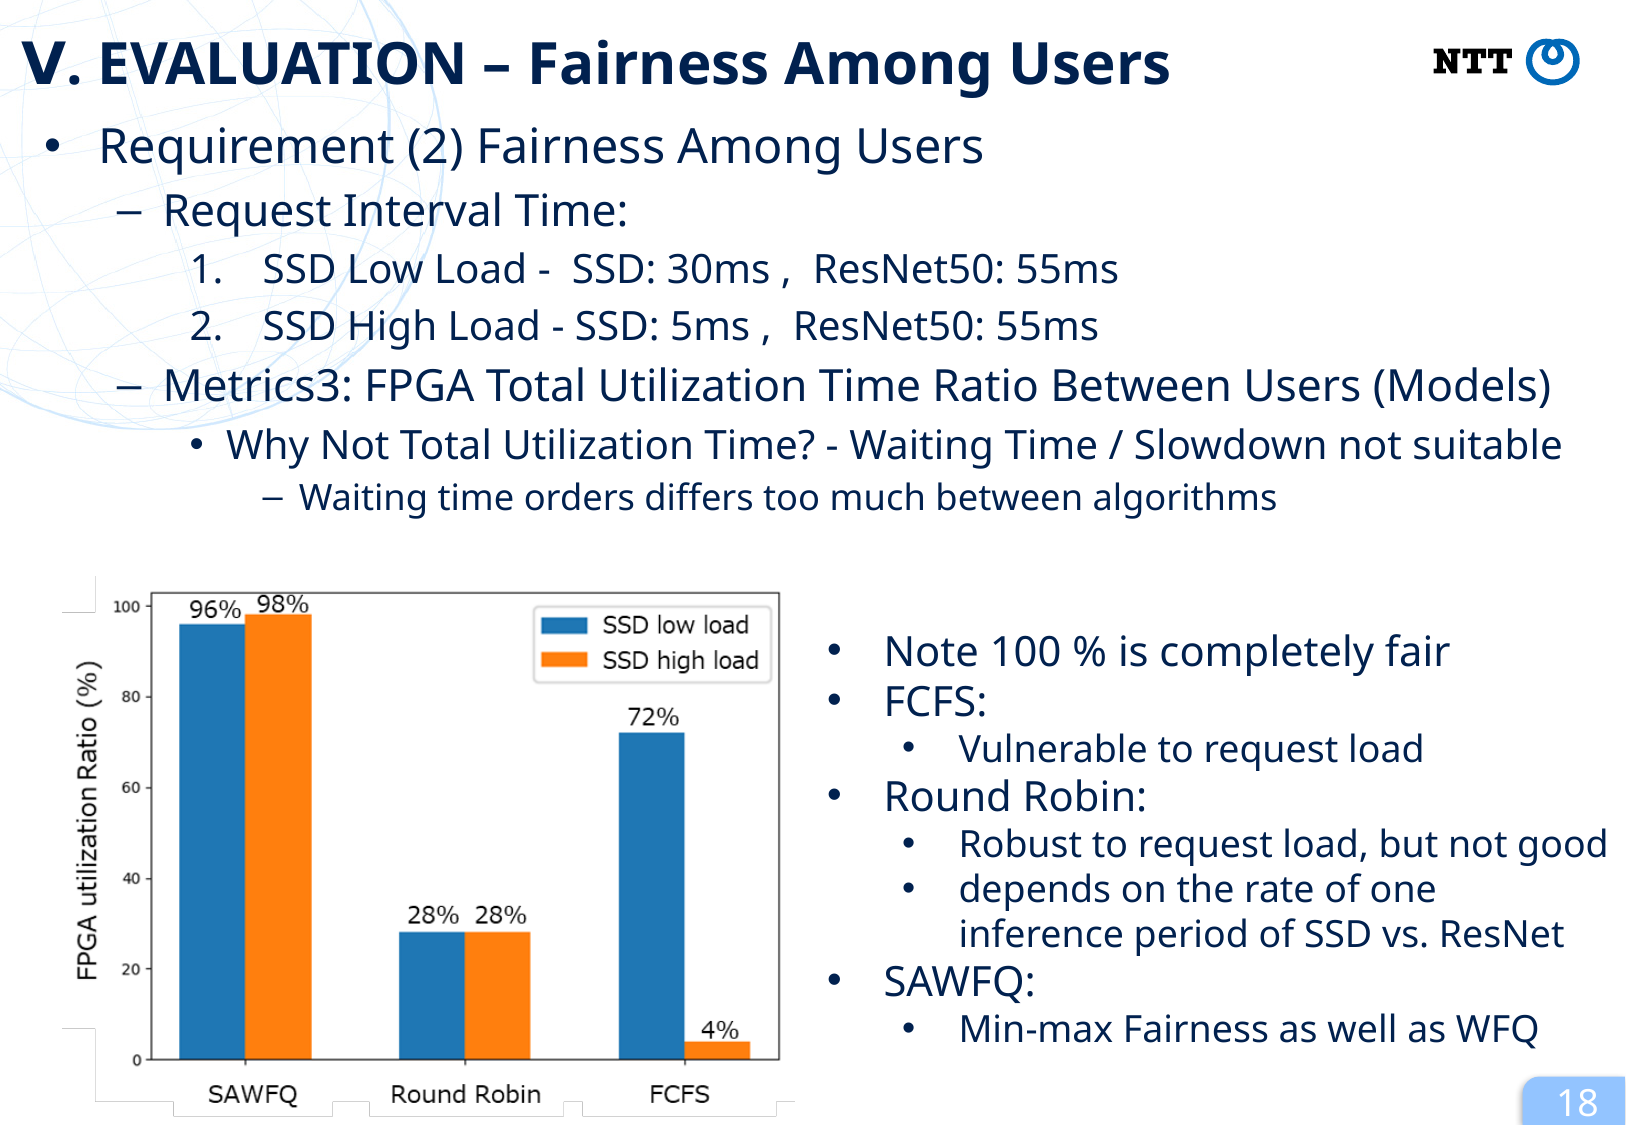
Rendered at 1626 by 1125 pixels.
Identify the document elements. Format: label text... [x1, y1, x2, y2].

picture [62, 576, 796, 1124]
picture [0, 0, 460, 449]
slide_number 18 [1526, 1061, 1625, 1125]
title Ⅴ. EVALUATION – Fairness Among Users [21, 19, 1554, 134]
text_box Note 100 % is completely fair FCFS: Vulnerable to request load Round Robin: Robust to request load, but not good depends on the rate of one inference period of SSD vs. ResNet SAWFQ: Min-max Fairness as well as WFQ [812, 617, 1625, 1057]
text_box Requirement (2) Fairness Among Users Request Interval Time: SSD Low Load - SSD: 30ms , ResNet50: 55ms SSD High Load - SSD: 5ms , ResNet50: 55ms Metrics3: FPGA Total Utilization Time Ratio Between Users (Models) Why Not Total Utilization Time? - Waiting Time / Slowdown not suitable Waiting time orders differs too much between algorithms [44, 107, 1604, 558]
